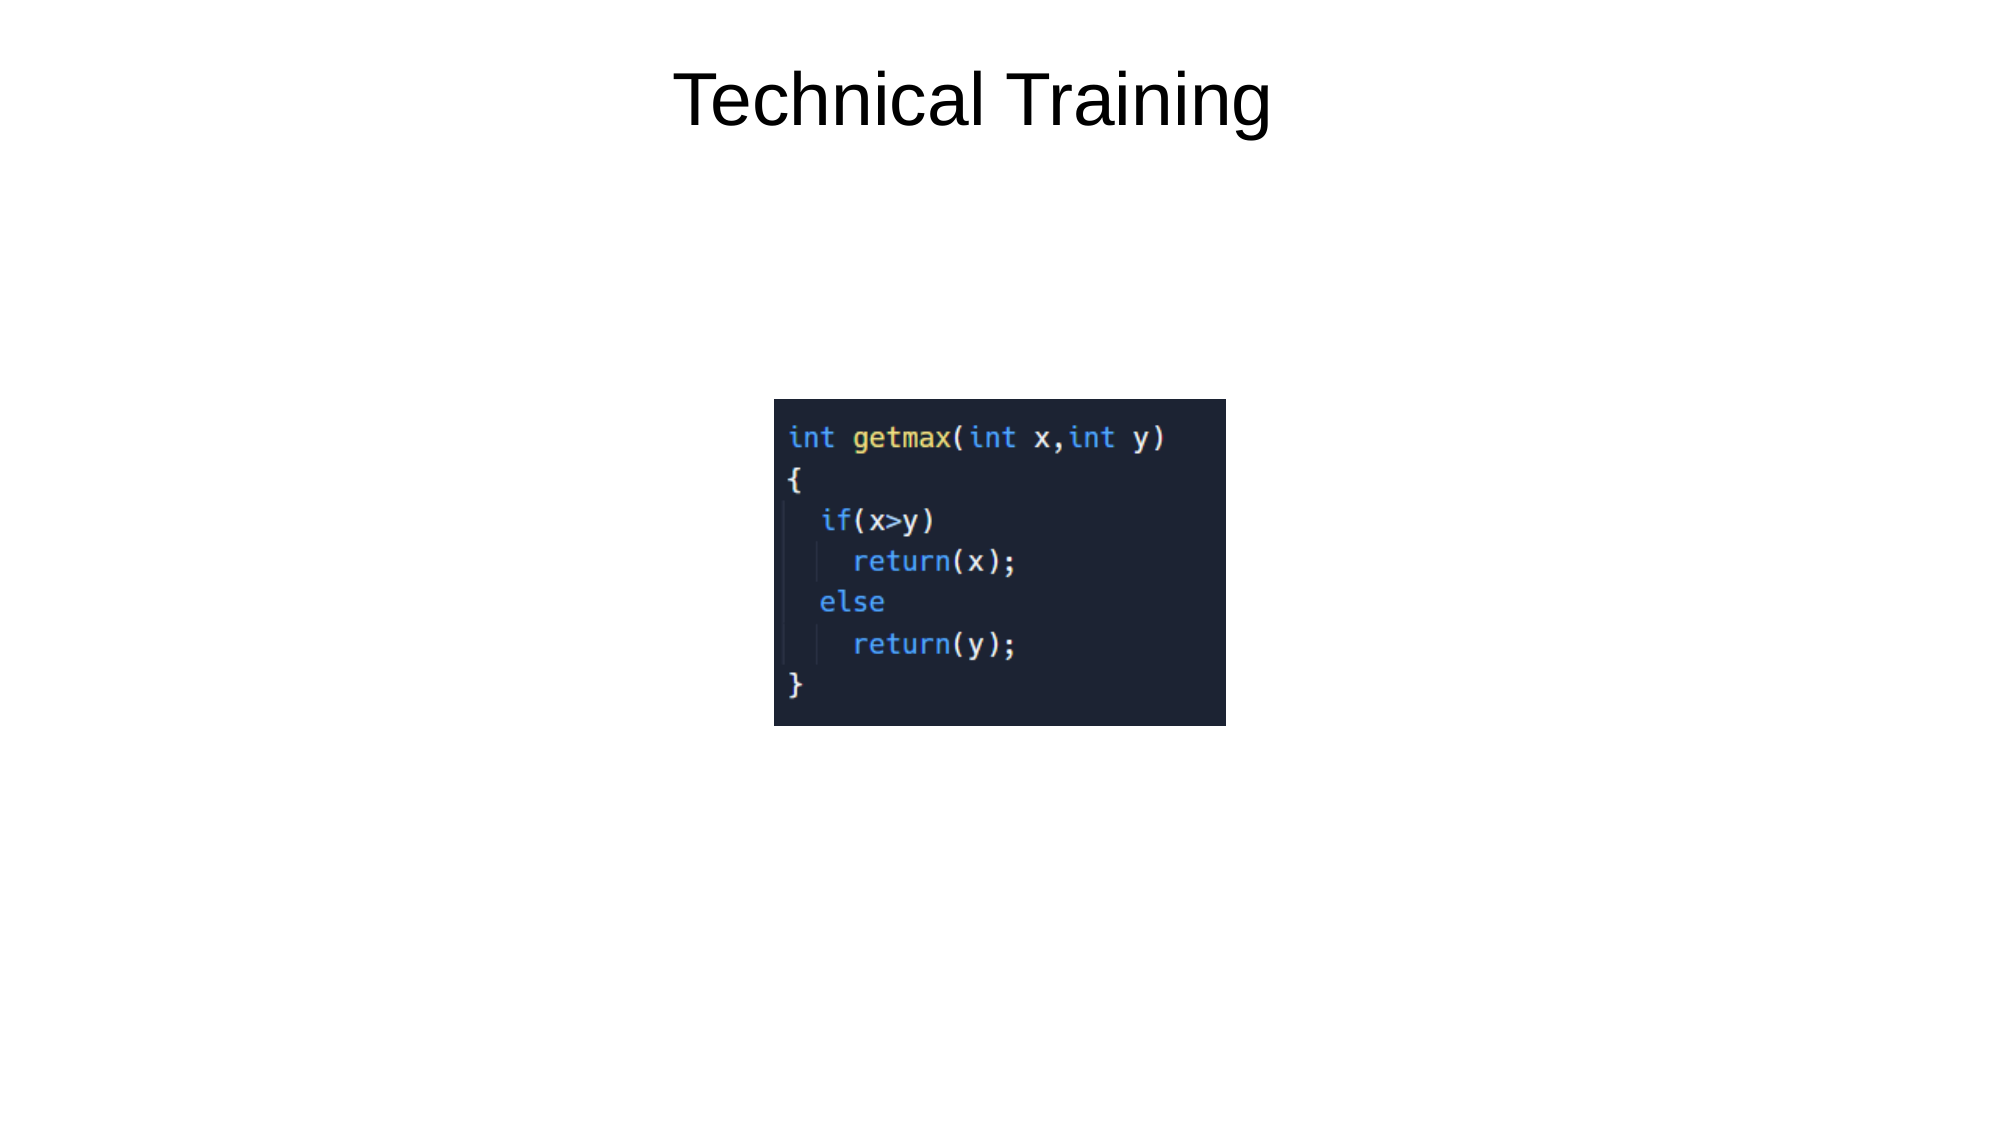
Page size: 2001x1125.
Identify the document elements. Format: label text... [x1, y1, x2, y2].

picture [774, 399, 1226, 726]
text_box Technical Training [202, 42, 1745, 148]
